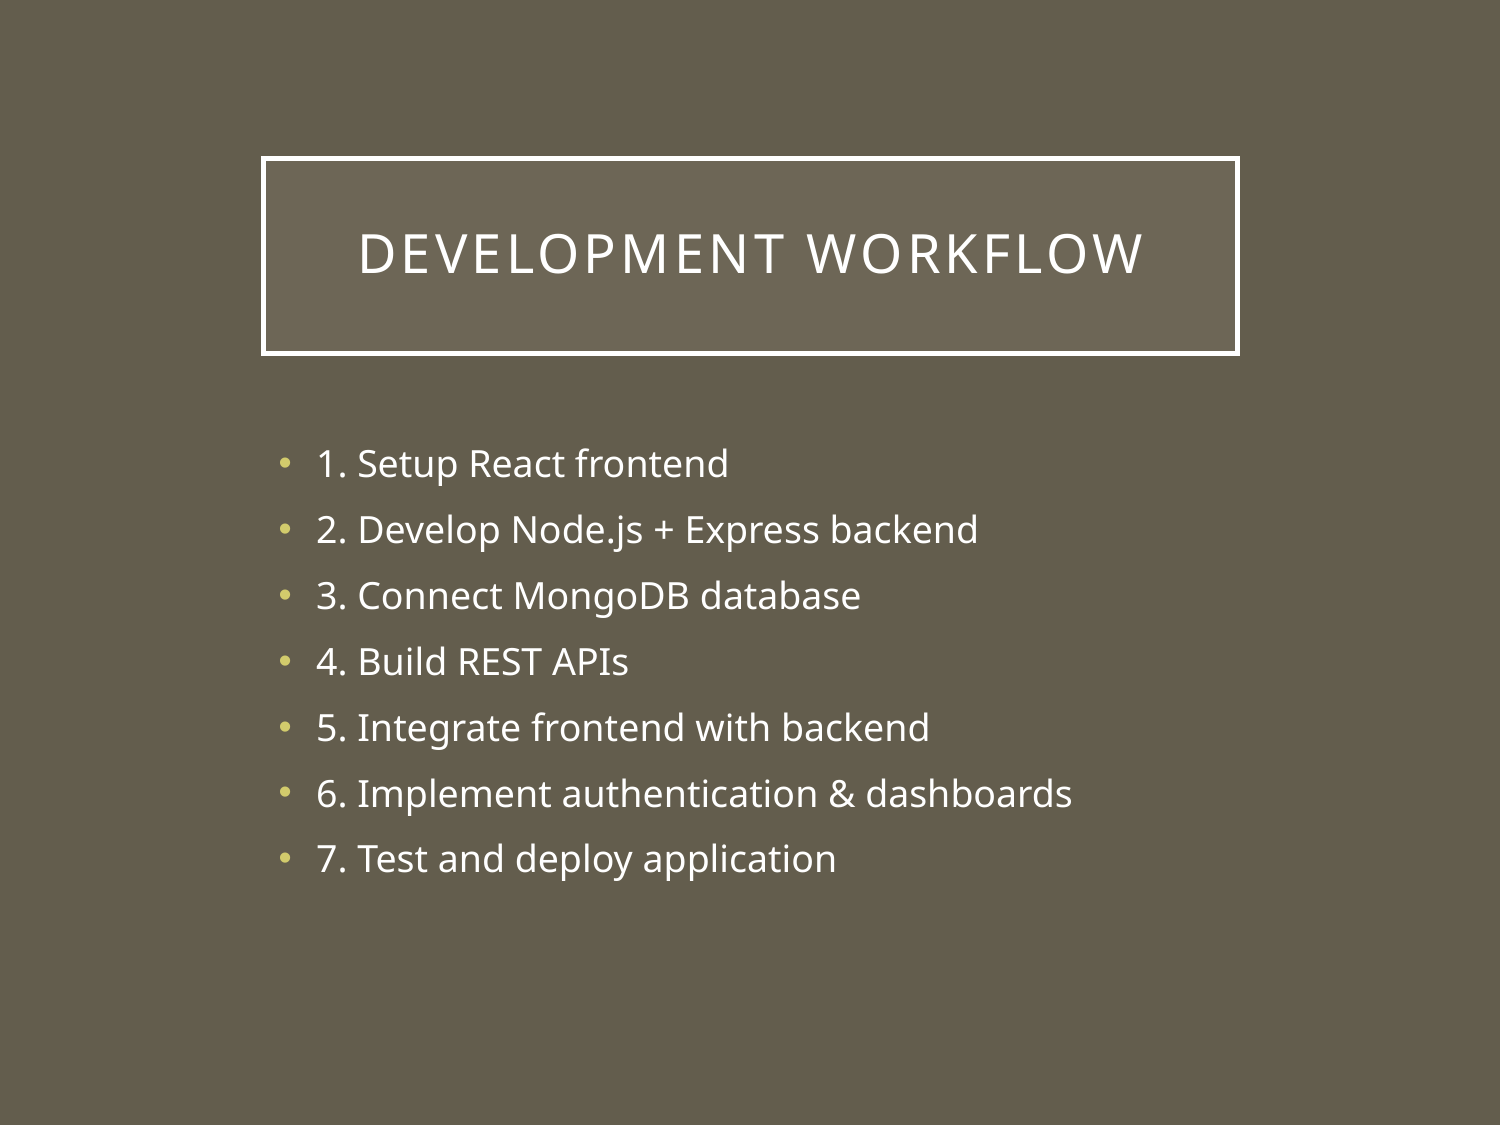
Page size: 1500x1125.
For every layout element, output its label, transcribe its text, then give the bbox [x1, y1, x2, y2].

title Development Workflow [261, 156, 1240, 356]
list 1. Setup React frontend 2. Develop Node.js + Express backend 3. Connect MongoDB database 4. Build REST APIs 5. Integrate frontend with backend 6. Implement authentication & dashboards 7. Test and deploy application [263, 432, 1238, 942]
